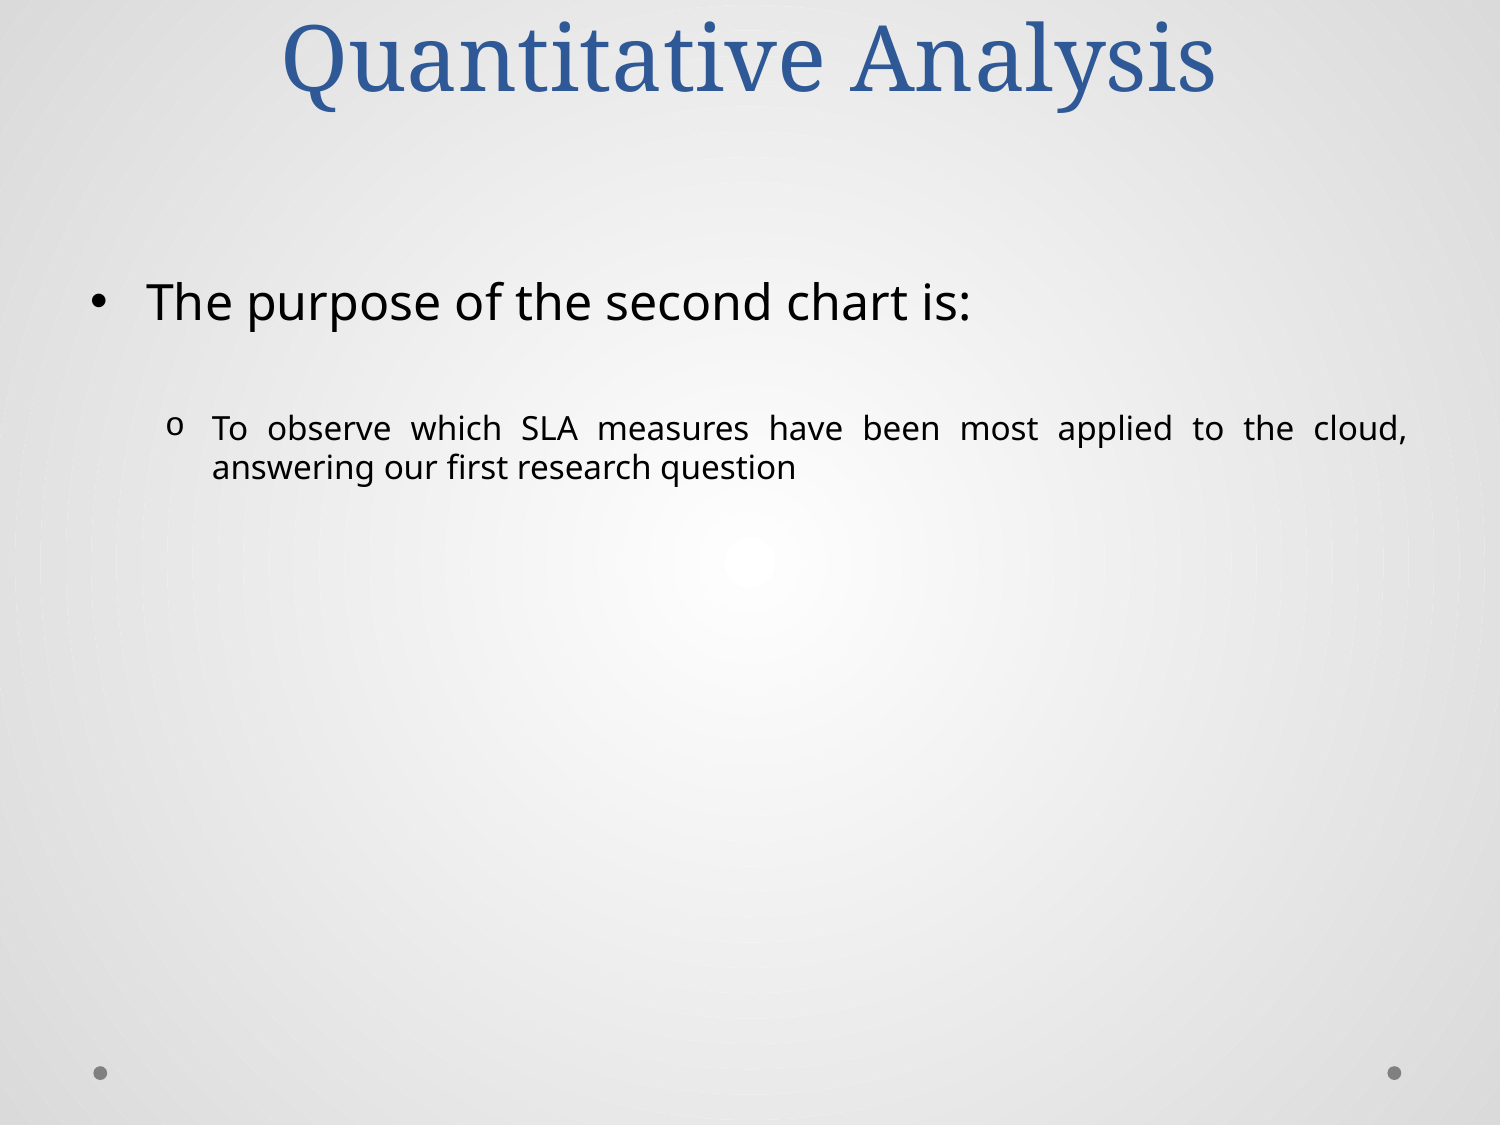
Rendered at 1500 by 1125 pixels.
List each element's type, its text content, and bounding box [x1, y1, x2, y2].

list The purpose of the second chart is: To observe which SLA measures have been most applied to the cloud, answering our first research question [75, 262, 1425, 1005]
title Quantitative Analysis [75, 0, 1425, 117]
